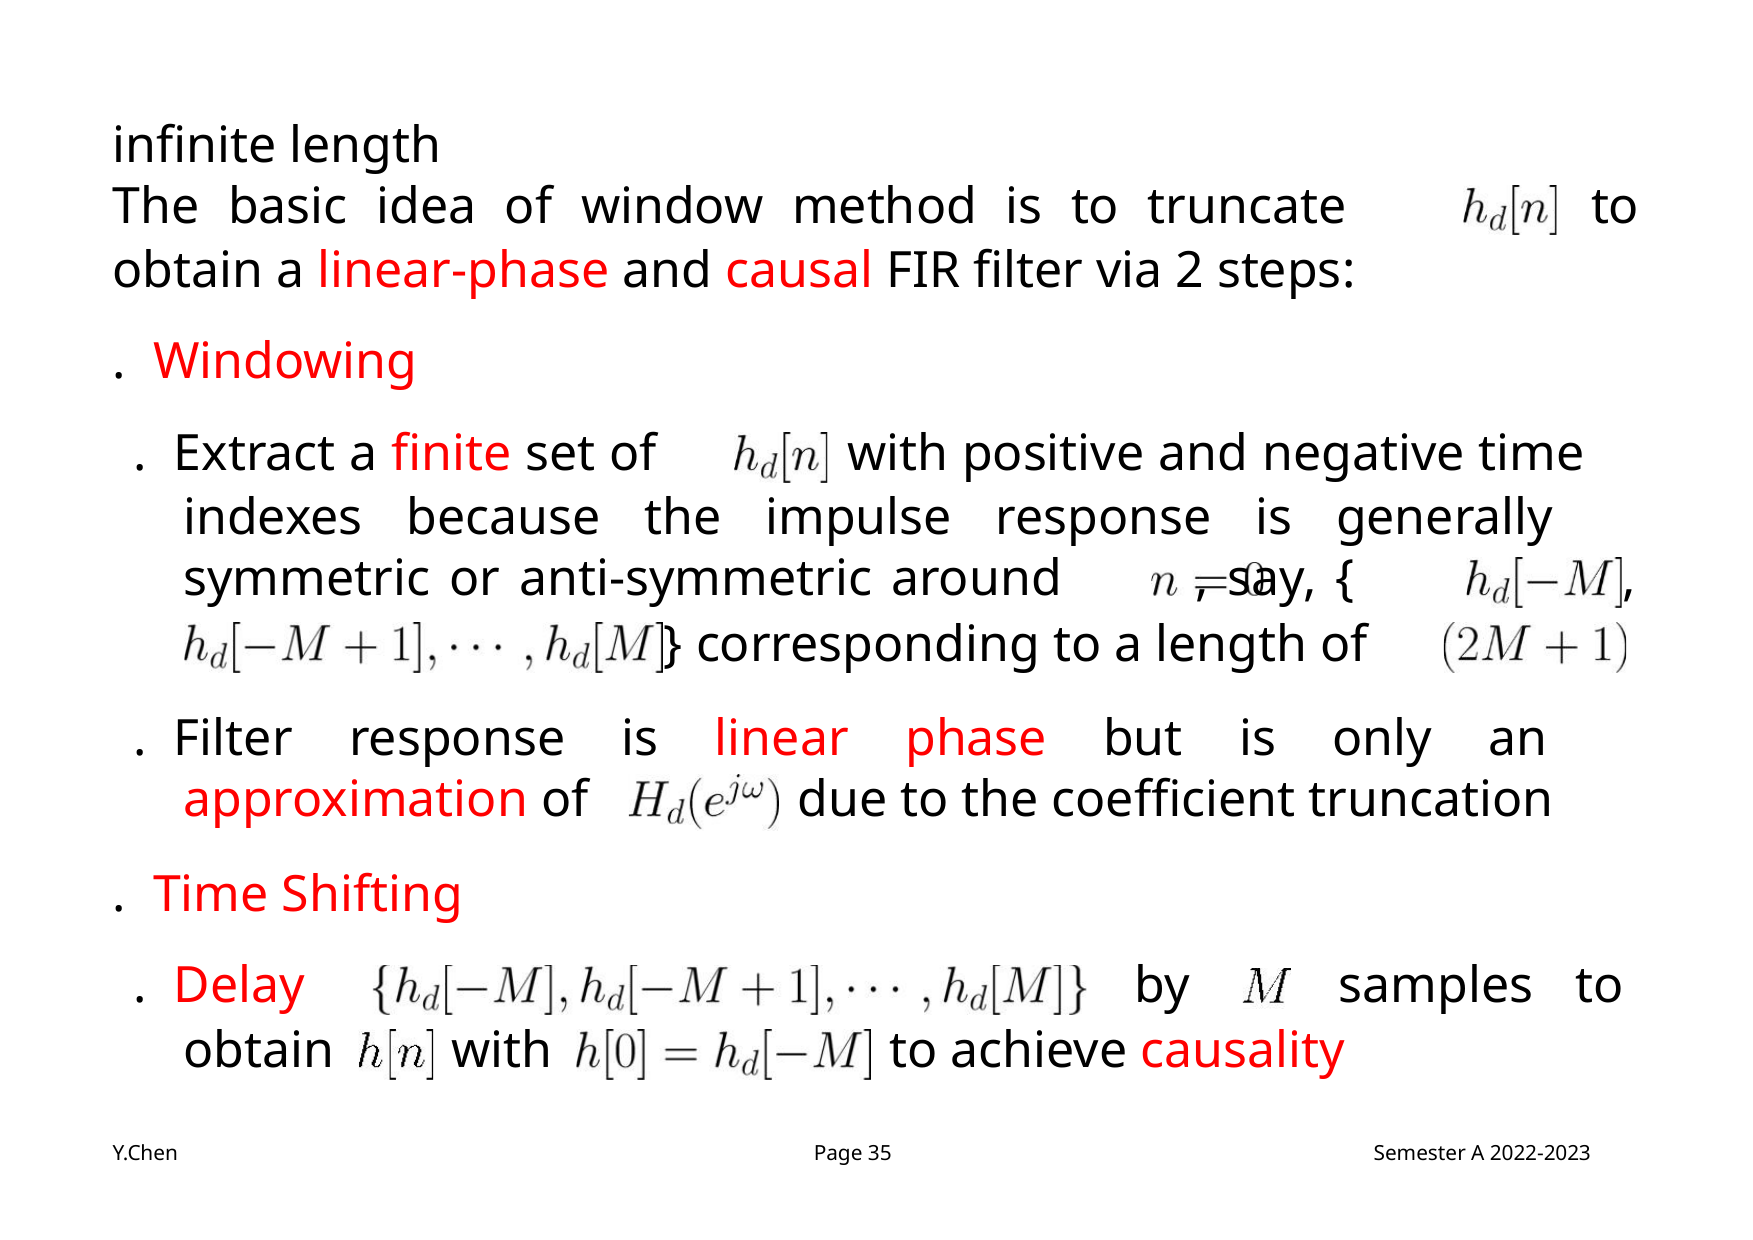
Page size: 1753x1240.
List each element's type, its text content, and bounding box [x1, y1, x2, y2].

text_box , [1622, 544, 1666, 606]
text_box approximation of . Time Shifting . Delay [112, 765, 636, 1013]
text_box [636, 774, 779, 831]
text_box . Filter response is linear phase but is only an [133, 705, 1666, 766]
text_box to achieve causality [889, 1016, 1411, 1078]
text_box . Windowing [112, 328, 462, 390]
text_box to [1591, 172, 1667, 234]
text_box [1242, 968, 1291, 1009]
text_box [576, 1029, 871, 1082]
text_box [1463, 185, 1557, 237]
text_box samples to [1338, 952, 1666, 1013]
text_box with [451, 1016, 583, 1078]
text_box . Extract a finite set of indexes because the impulse response is generally symmetric or anti-symmetric around , say, { } corresponding to a length of [133, 419, 1666, 672]
text_box [372, 965, 1087, 1017]
text_box [358, 1029, 434, 1082]
text_box by [1134, 952, 1220, 1013]
text_box obtain a linear-phase and causal FIR filter via 2 steps: [112, 237, 1506, 298]
text_box Page 35 [813, 1139, 923, 1165]
text_box obtain [183, 1016, 365, 1078]
text_box with positive and negative time [847, 419, 1666, 481]
text_box infinite length The basic idea of window method is to truncate [112, 111, 1455, 234]
text_box due to the coefficient truncation [797, 765, 1629, 827]
text_box Semester A 2022-2023 [1373, 1139, 1643, 1165]
text_box Y.Chen [112, 1139, 212, 1165]
